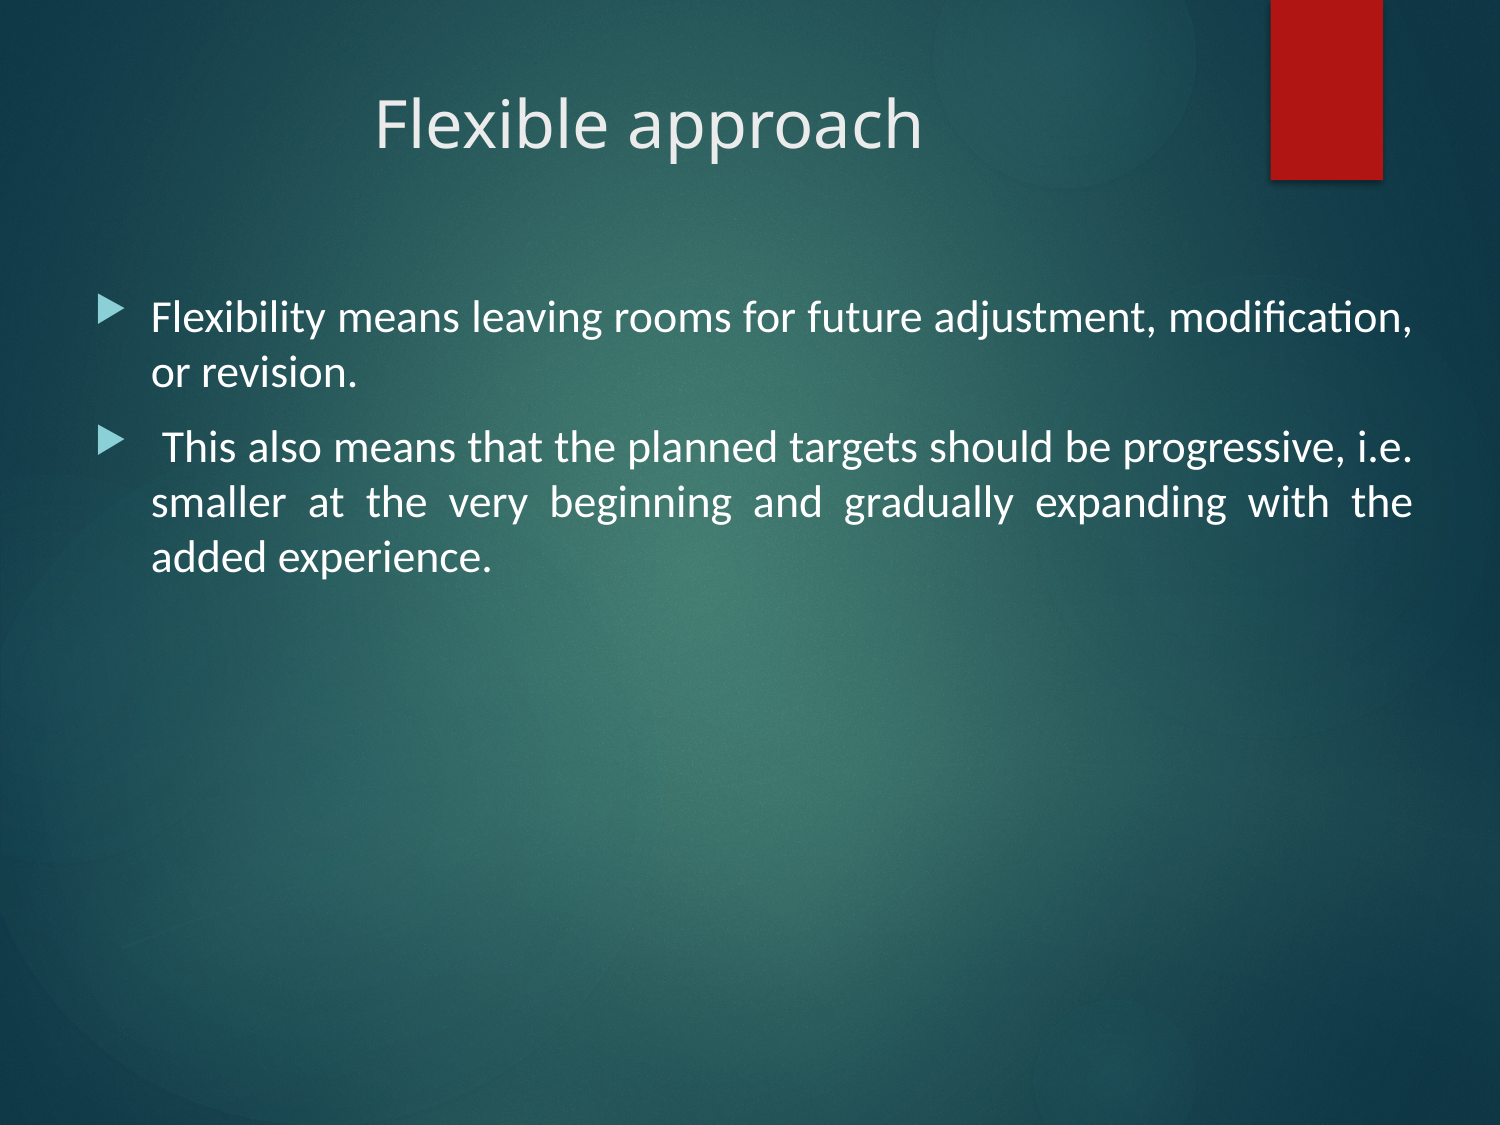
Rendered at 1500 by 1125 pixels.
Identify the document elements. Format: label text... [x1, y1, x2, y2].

title Flexible approach [79, 74, 1237, 208]
list Flexibility means leaving rooms for future adjustment, modification, or revision. This also means that the planned targets should be progressive, i.e. smaller at the very beginning and gradually expanding with the added experience. [79, 208, 1430, 716]
